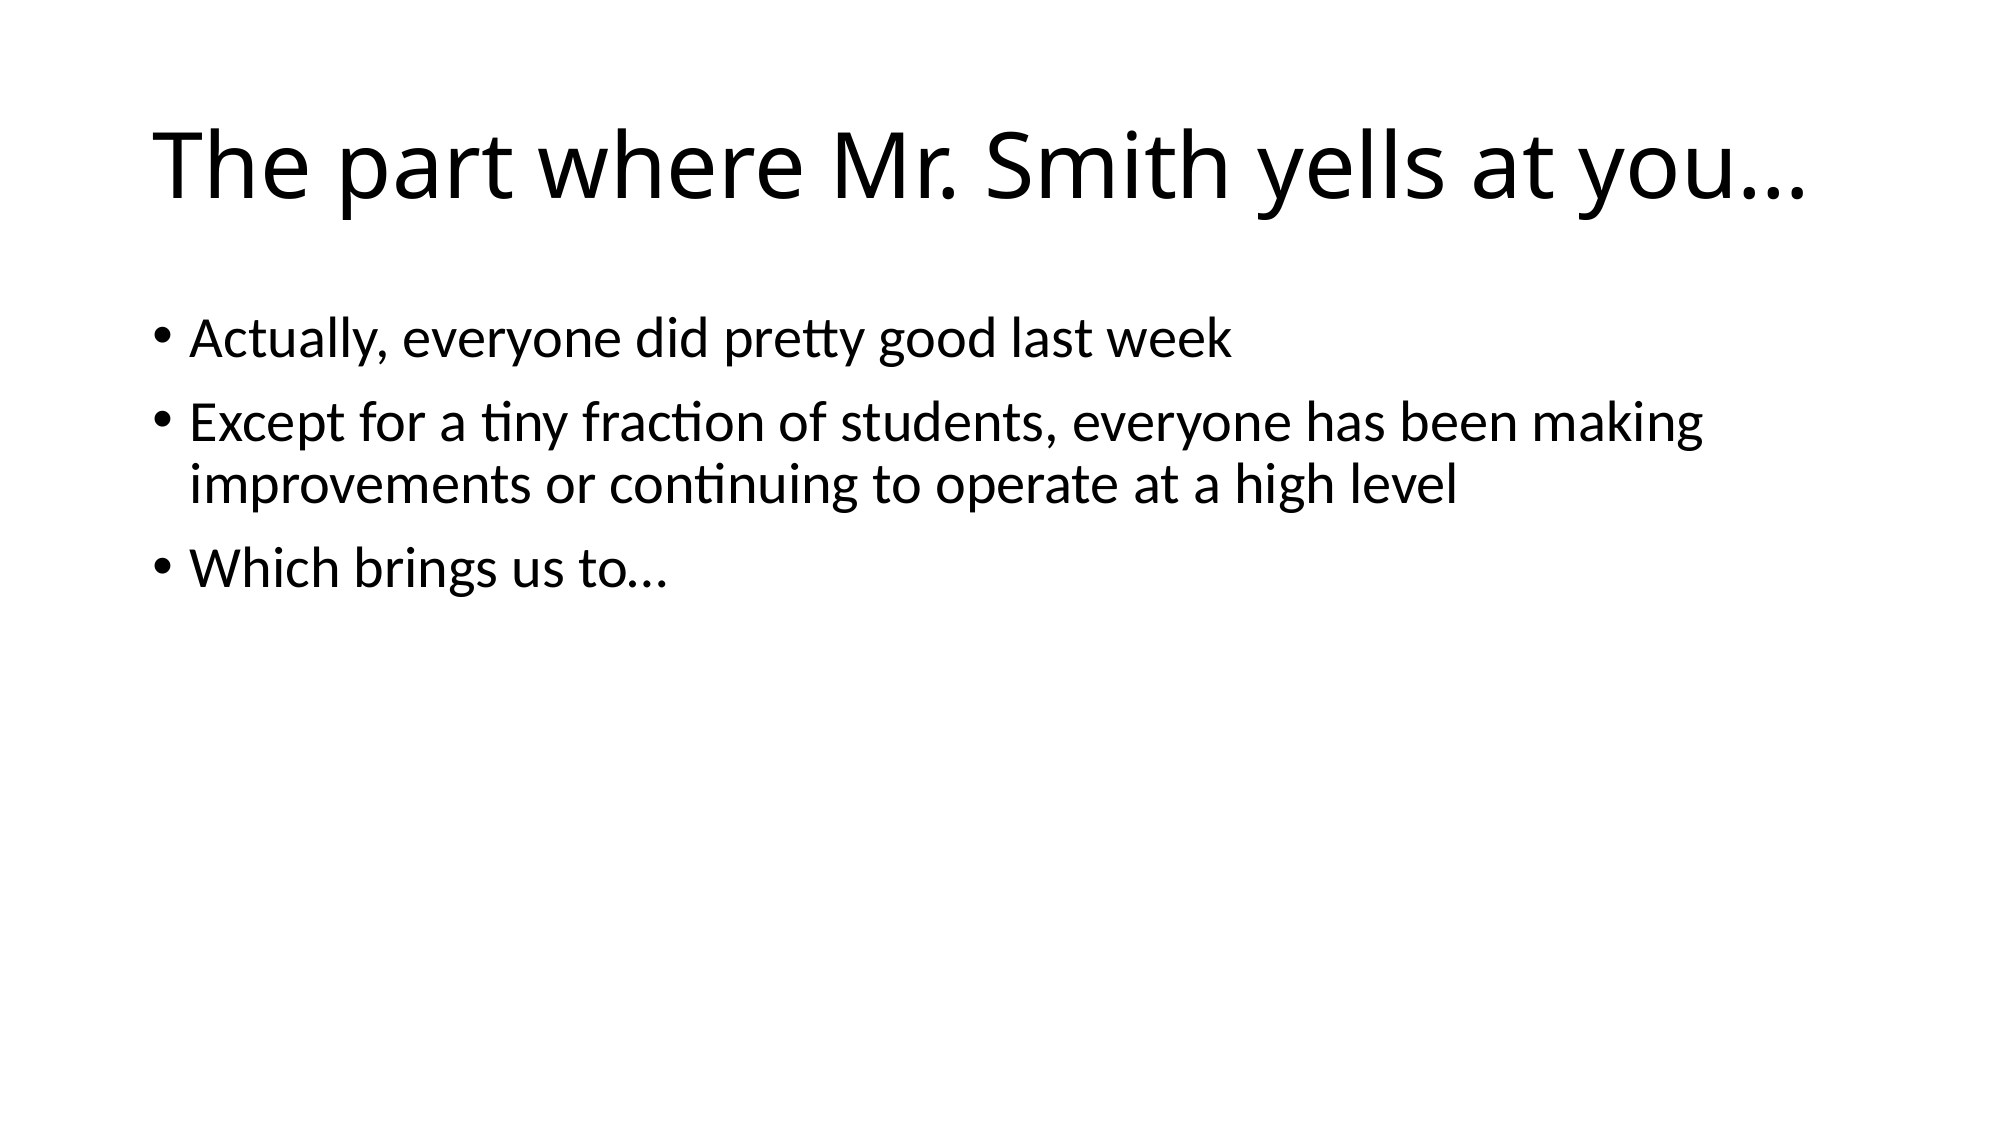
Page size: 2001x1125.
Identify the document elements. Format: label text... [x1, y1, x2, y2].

title The part where Mr. Smith yells at you… [137, 59, 1863, 278]
list Actually, everyone did pretty good last week Except for a tiny fraction of students, everyone has been making improvements or continuing to operate at a high level Which brings us to… [137, 299, 1863, 1014]
